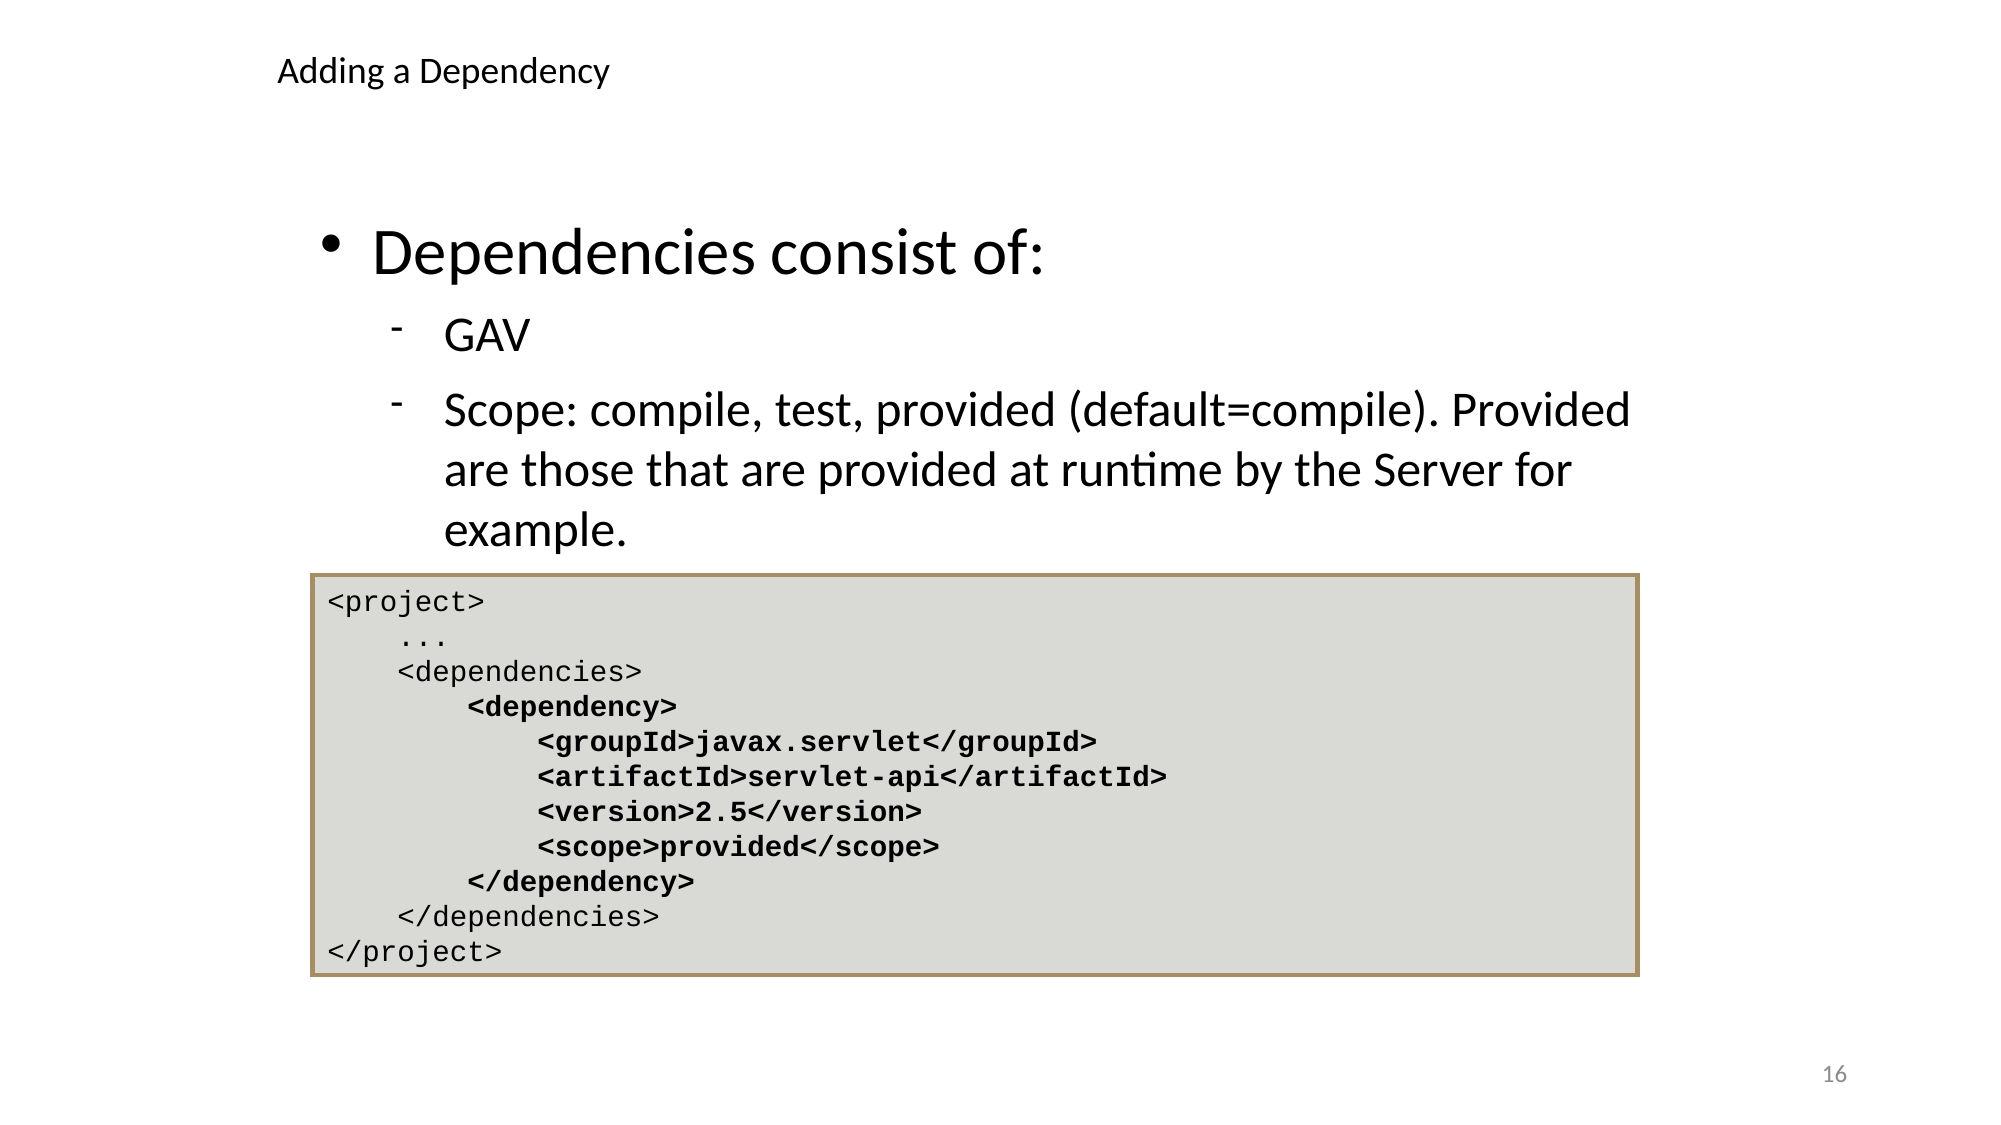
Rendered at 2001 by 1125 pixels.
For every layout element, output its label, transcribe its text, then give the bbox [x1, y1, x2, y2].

text_box <project> ... <dependencies> <dependency> <groupId>javax.servlet</groupId> <artifactId>servlet-api</artifactId> <version>2.5</version> <scope>provided</scope> </dependency> </dependencies> </project> [312, 574, 1638, 975]
text_box Adding a Dependency [262, 0, 1450, 138]
text_box Dependencies consist of: GAV Scope: compile, test, provided (default=compile). Provided are those that are provided at runtime by the Server for example. Type: jar, pom, war, ear, zip (default=jar) [287, 200, 1713, 550]
slide_number 16 [1412, 1042, 1863, 1103]
